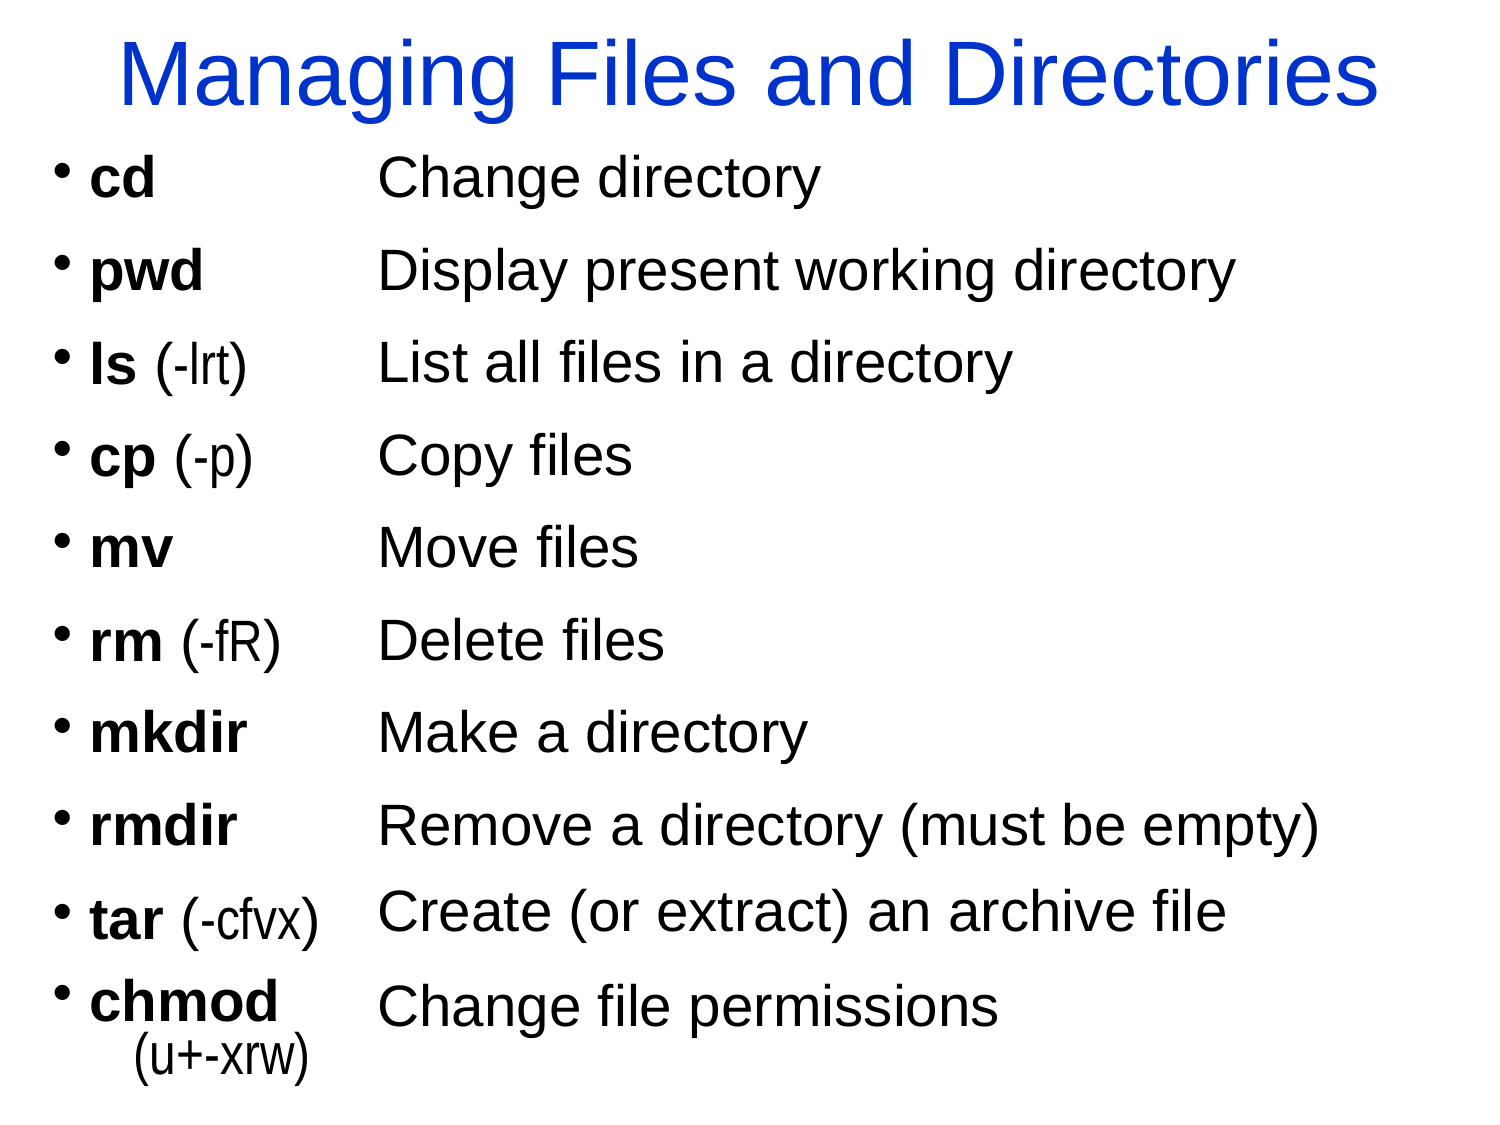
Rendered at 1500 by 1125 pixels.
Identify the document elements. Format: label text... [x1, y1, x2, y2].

table_cell Delete files [362, 600, 1450, 692]
table_cell List all files in a directory [362, 322, 1450, 415]
title Managing Files and Directories [74, 0, 1426, 138]
table_cell mkdir [38, 692, 362, 785]
table_cell ls (-lrt) [38, 322, 362, 415]
table_cell Create (or extract) an archive file [362, 877, 1450, 973]
table_cell cp (-p) [38, 415, 362, 507]
table_header Change directory [362, 137, 1450, 230]
table_cell Remove a directory (must be empty) [362, 785, 1450, 877]
table_cell Change file permissions [362, 973, 1450, 1125]
table_header cd [38, 137, 362, 230]
table_cell rm (-fR) [38, 600, 362, 692]
table_cell rmdir [38, 785, 362, 877]
table_cell chmod (u+-xrw) [38, 973, 362, 1125]
table_cell pwd [38, 230, 362, 322]
table_cell mv [38, 507, 362, 600]
table_cell Display present working directory [362, 230, 1450, 322]
table_cell tar (-cfvx) [38, 877, 362, 973]
table_cell Move files [362, 507, 1450, 600]
table_cell Make a directory [362, 692, 1450, 785]
table_cell Copy files [362, 415, 1450, 507]
